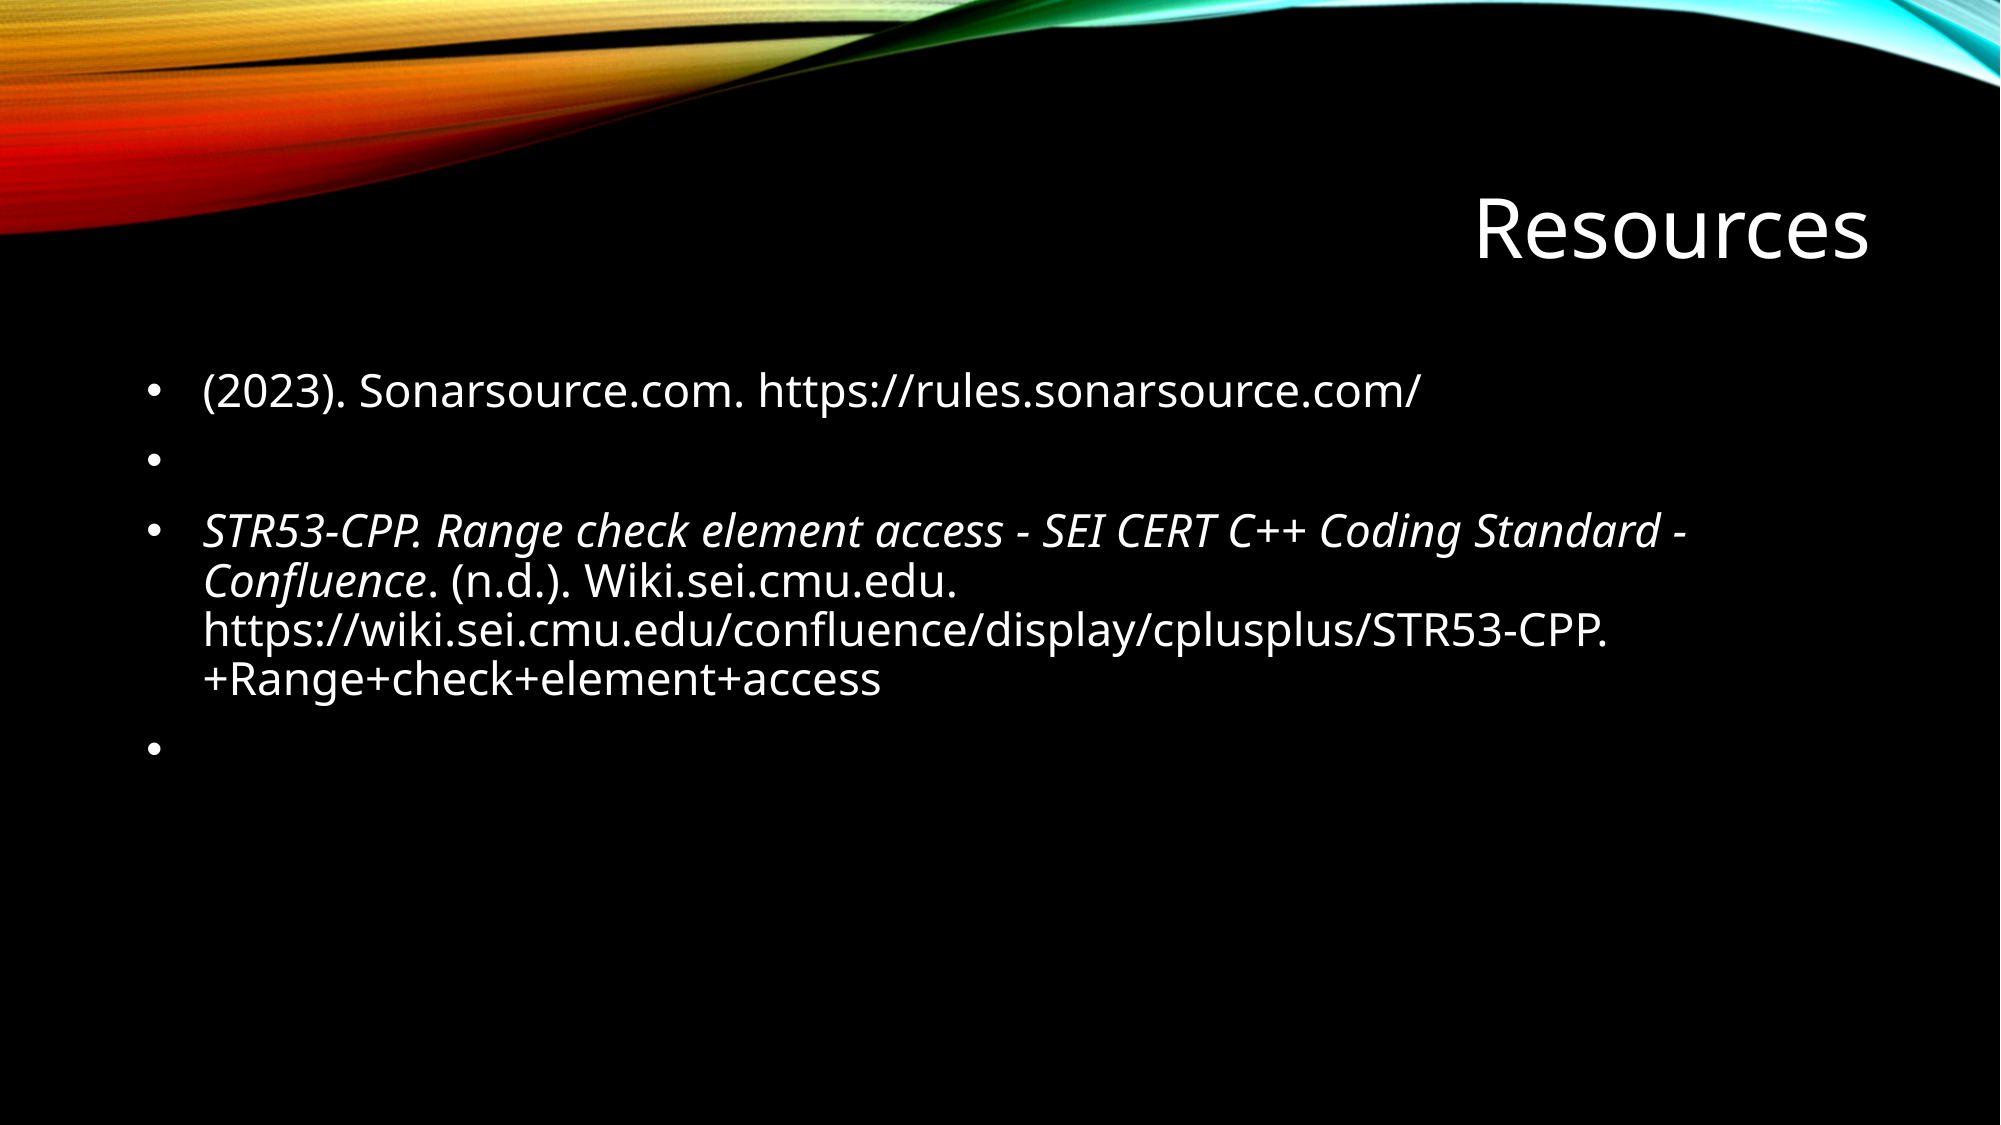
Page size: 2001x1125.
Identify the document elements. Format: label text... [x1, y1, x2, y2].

list (2023). Sonarsource.com. https://rules.sonarsource.com/ ‌ STR53-CPP. Range check element access - SEI CERT C++ Coding Standard - Confluence. (n.d.). Wiki.sei.cmu.edu. https://wiki.sei.cmu.edu/confluence/display/cplusplus/STR53-CPP.+Range+check+element+access ‌ [112, 360, 1888, 1021]
title Resources [474, 125, 1888, 338]
picture [0, 0, 2000, 237]
